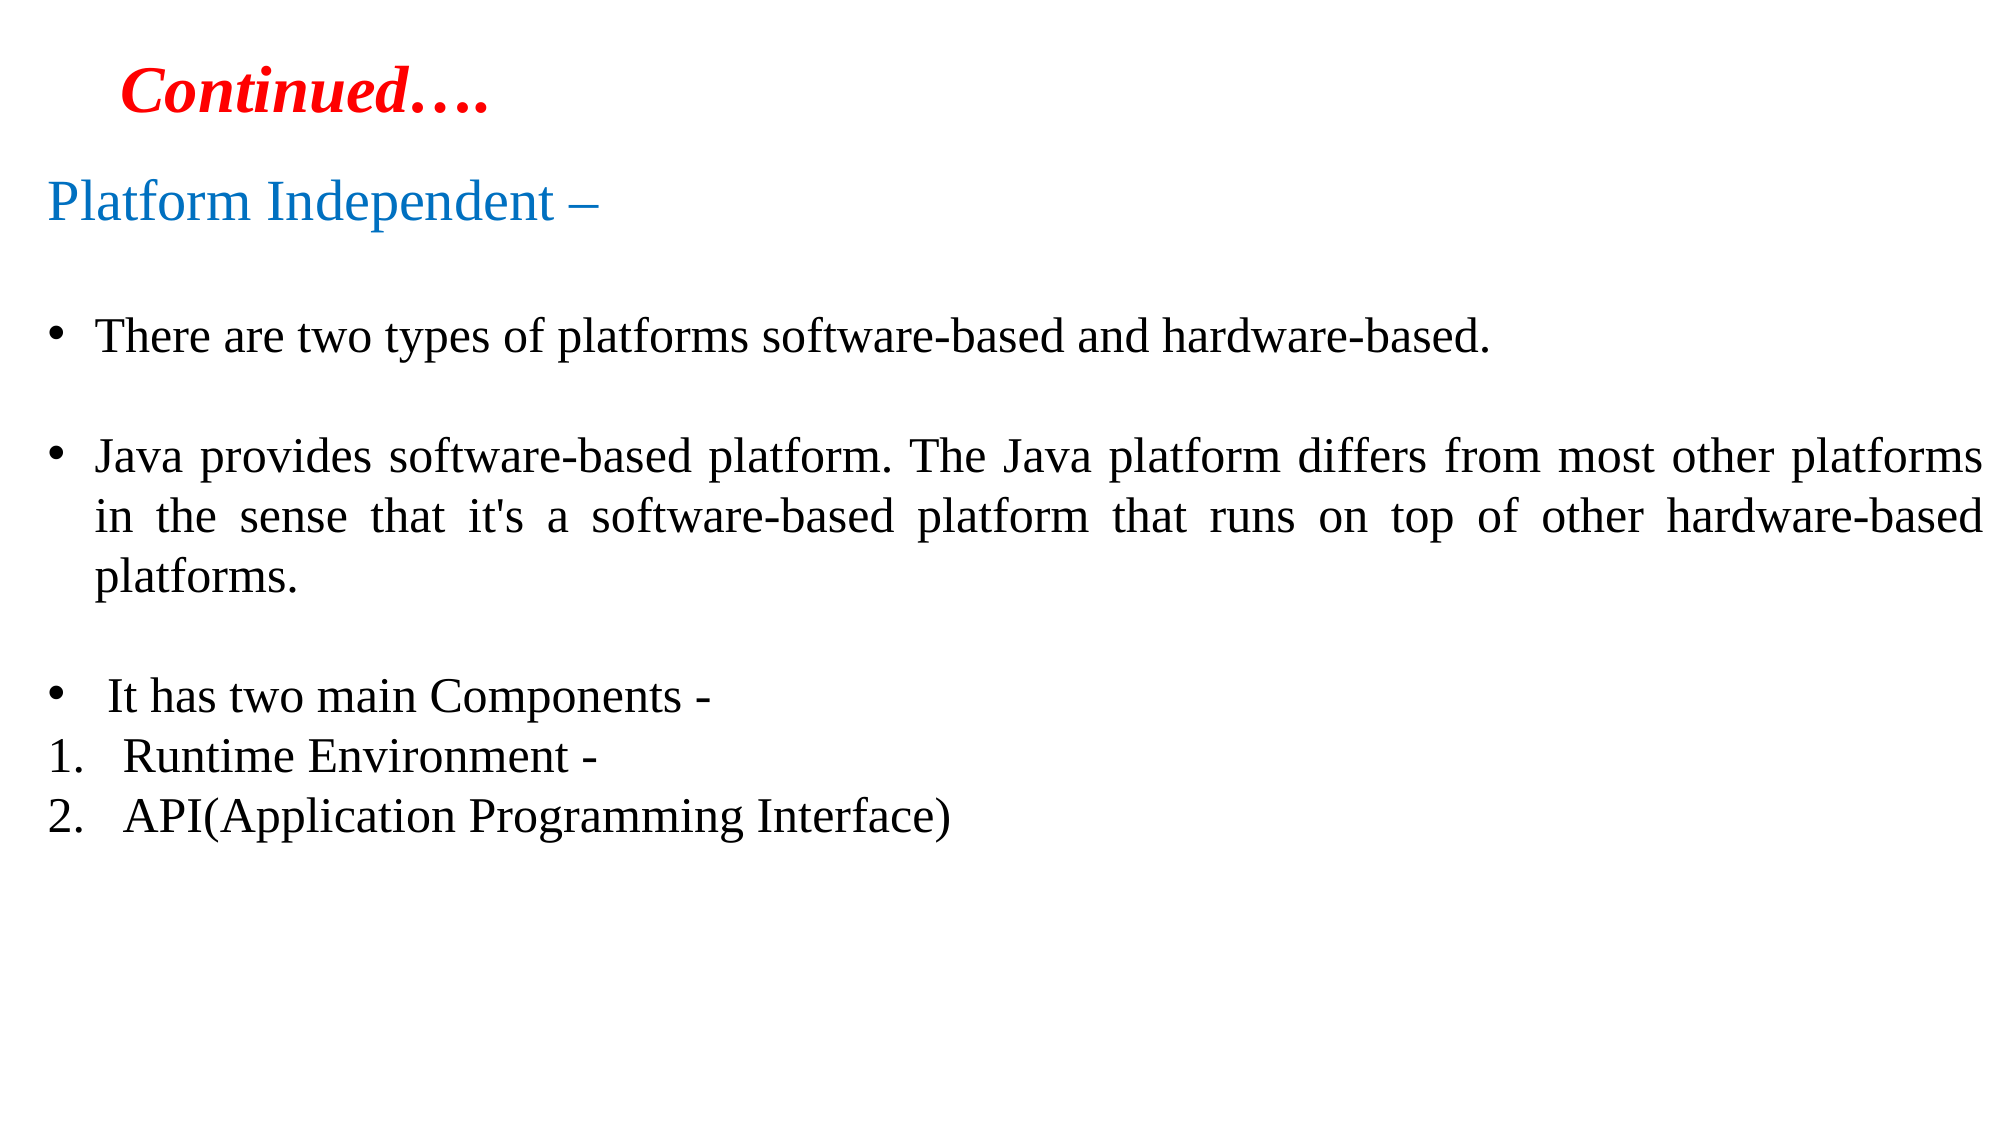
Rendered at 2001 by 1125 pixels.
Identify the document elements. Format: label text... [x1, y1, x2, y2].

text_box Continued…. [105, 37, 1843, 133]
text_box Platform Independent – There are two types of platforms software-based and hardware-based. Java provides software-based platform. The Java platform differs from most other platforms in the sense that it's a software-based platform that runs on top of other hardware-based platforms. It has two main Components - Runtime Environment - API(Application Programming Interface) [33, 155, 2000, 895]
